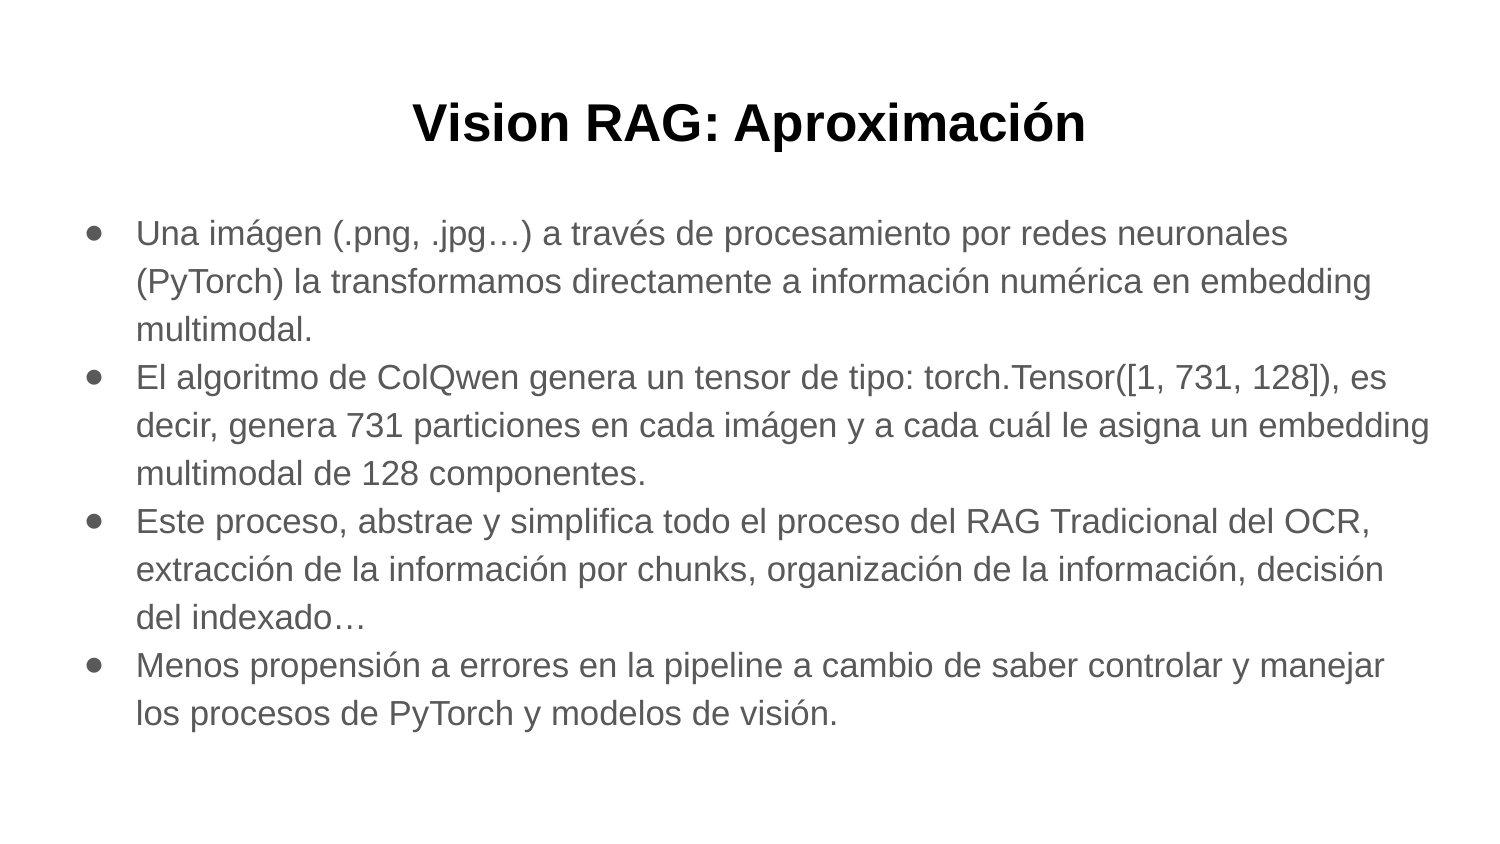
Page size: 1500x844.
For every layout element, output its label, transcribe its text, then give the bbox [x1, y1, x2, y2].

list Una imágen (.png, .jpg…) a través de procesamiento por redes neuronales (PyTorch) la transformamos directamente a información numérica en embedding multimodal. El algoritmo de ColQwen genera un tensor de tipo: torch.Tensor([1, 731, 128]), es decir, genera 731 particiones en cada imágen y a cada cuál le asigna un embedding multimodal de 128 componentes. Este proceso, abstrae y simplifica todo el proceso del RAG Tradicional del OCR, extracción de la información por chunks, organización de la información, decisión del indexado… Menos propensión a errores en la pipeline a cambio de saber controlar y manejar los procesos de PyTorch y modelos de visión. [51, 189, 1449, 750]
title Vision RAG: Aproximación [51, 72, 1449, 167]
